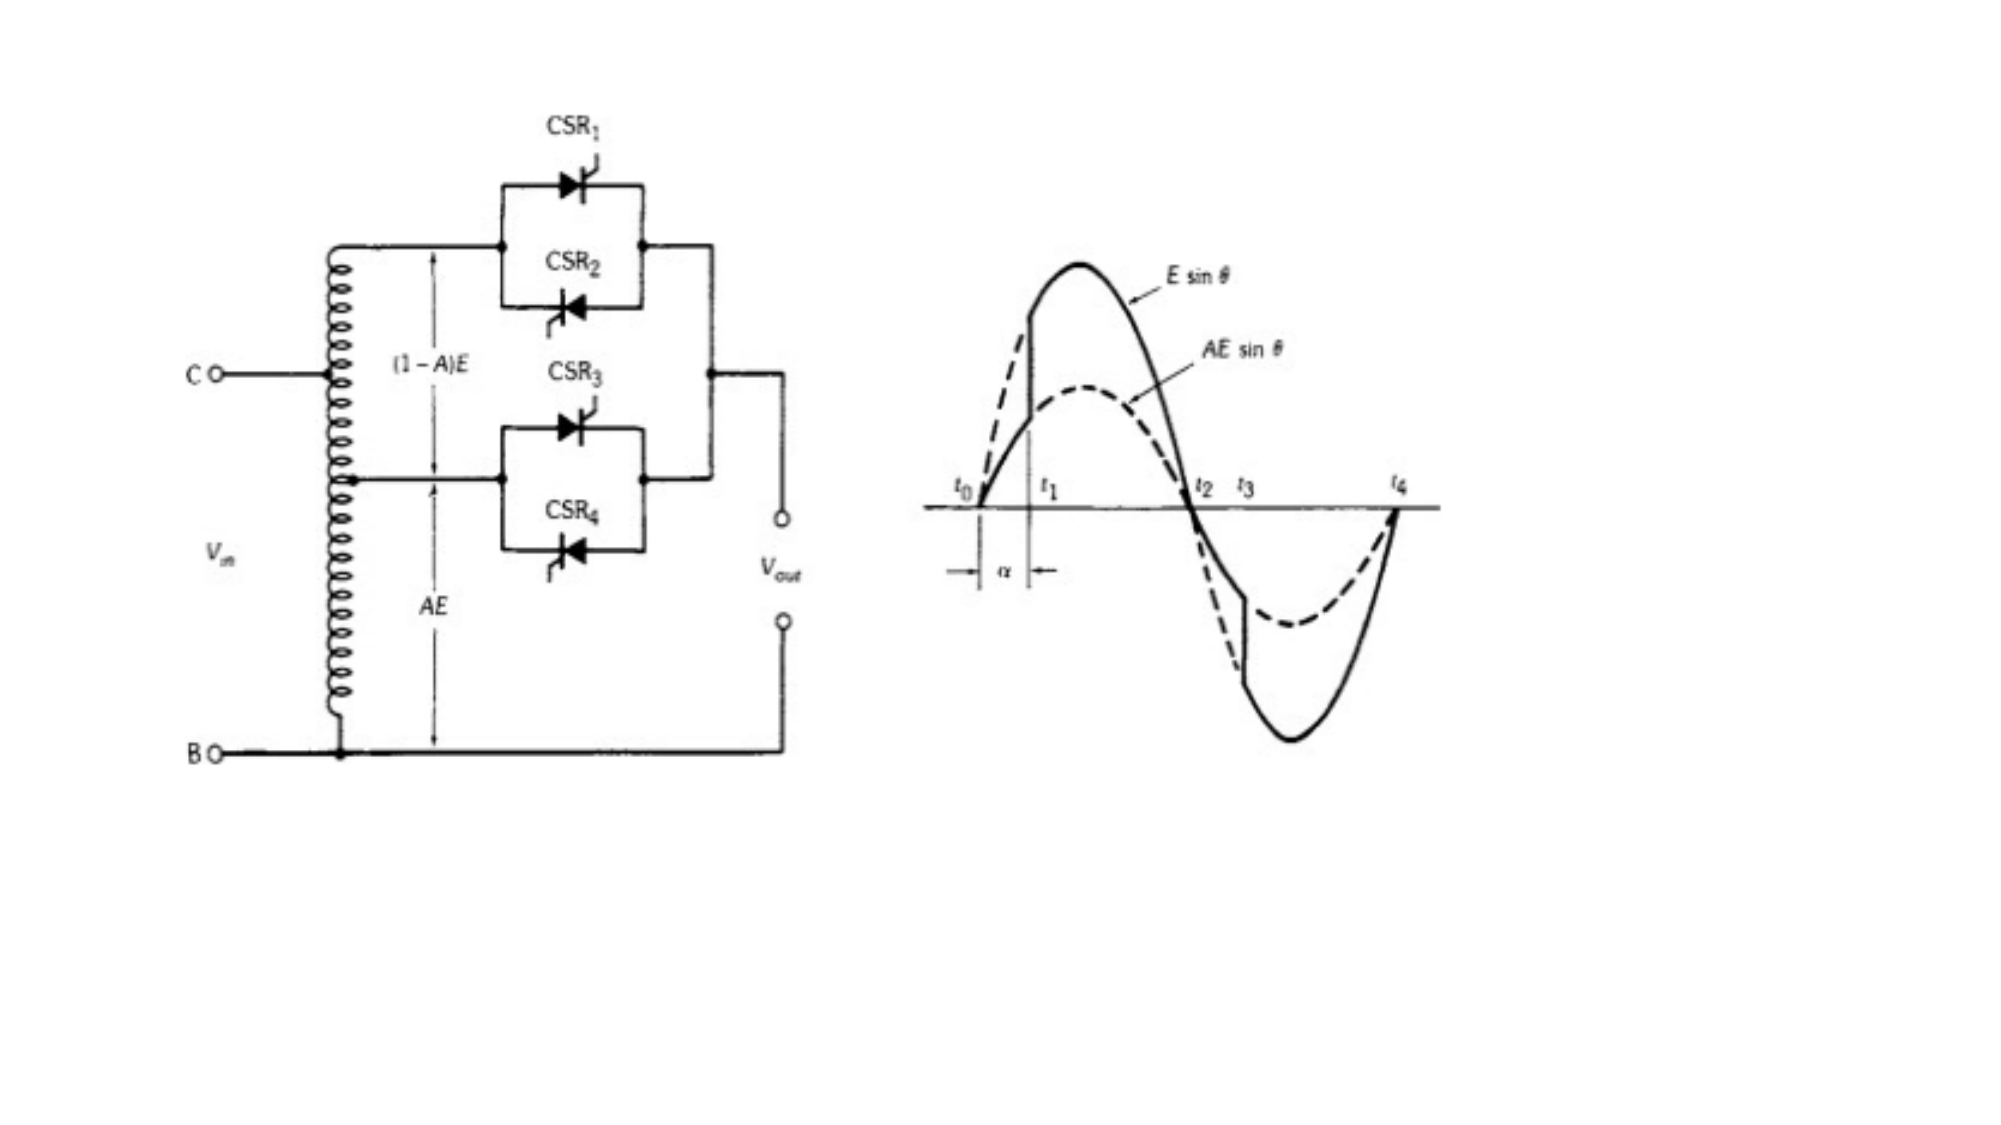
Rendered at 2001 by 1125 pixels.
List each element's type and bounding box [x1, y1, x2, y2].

list [127, 103, 1494, 773]
